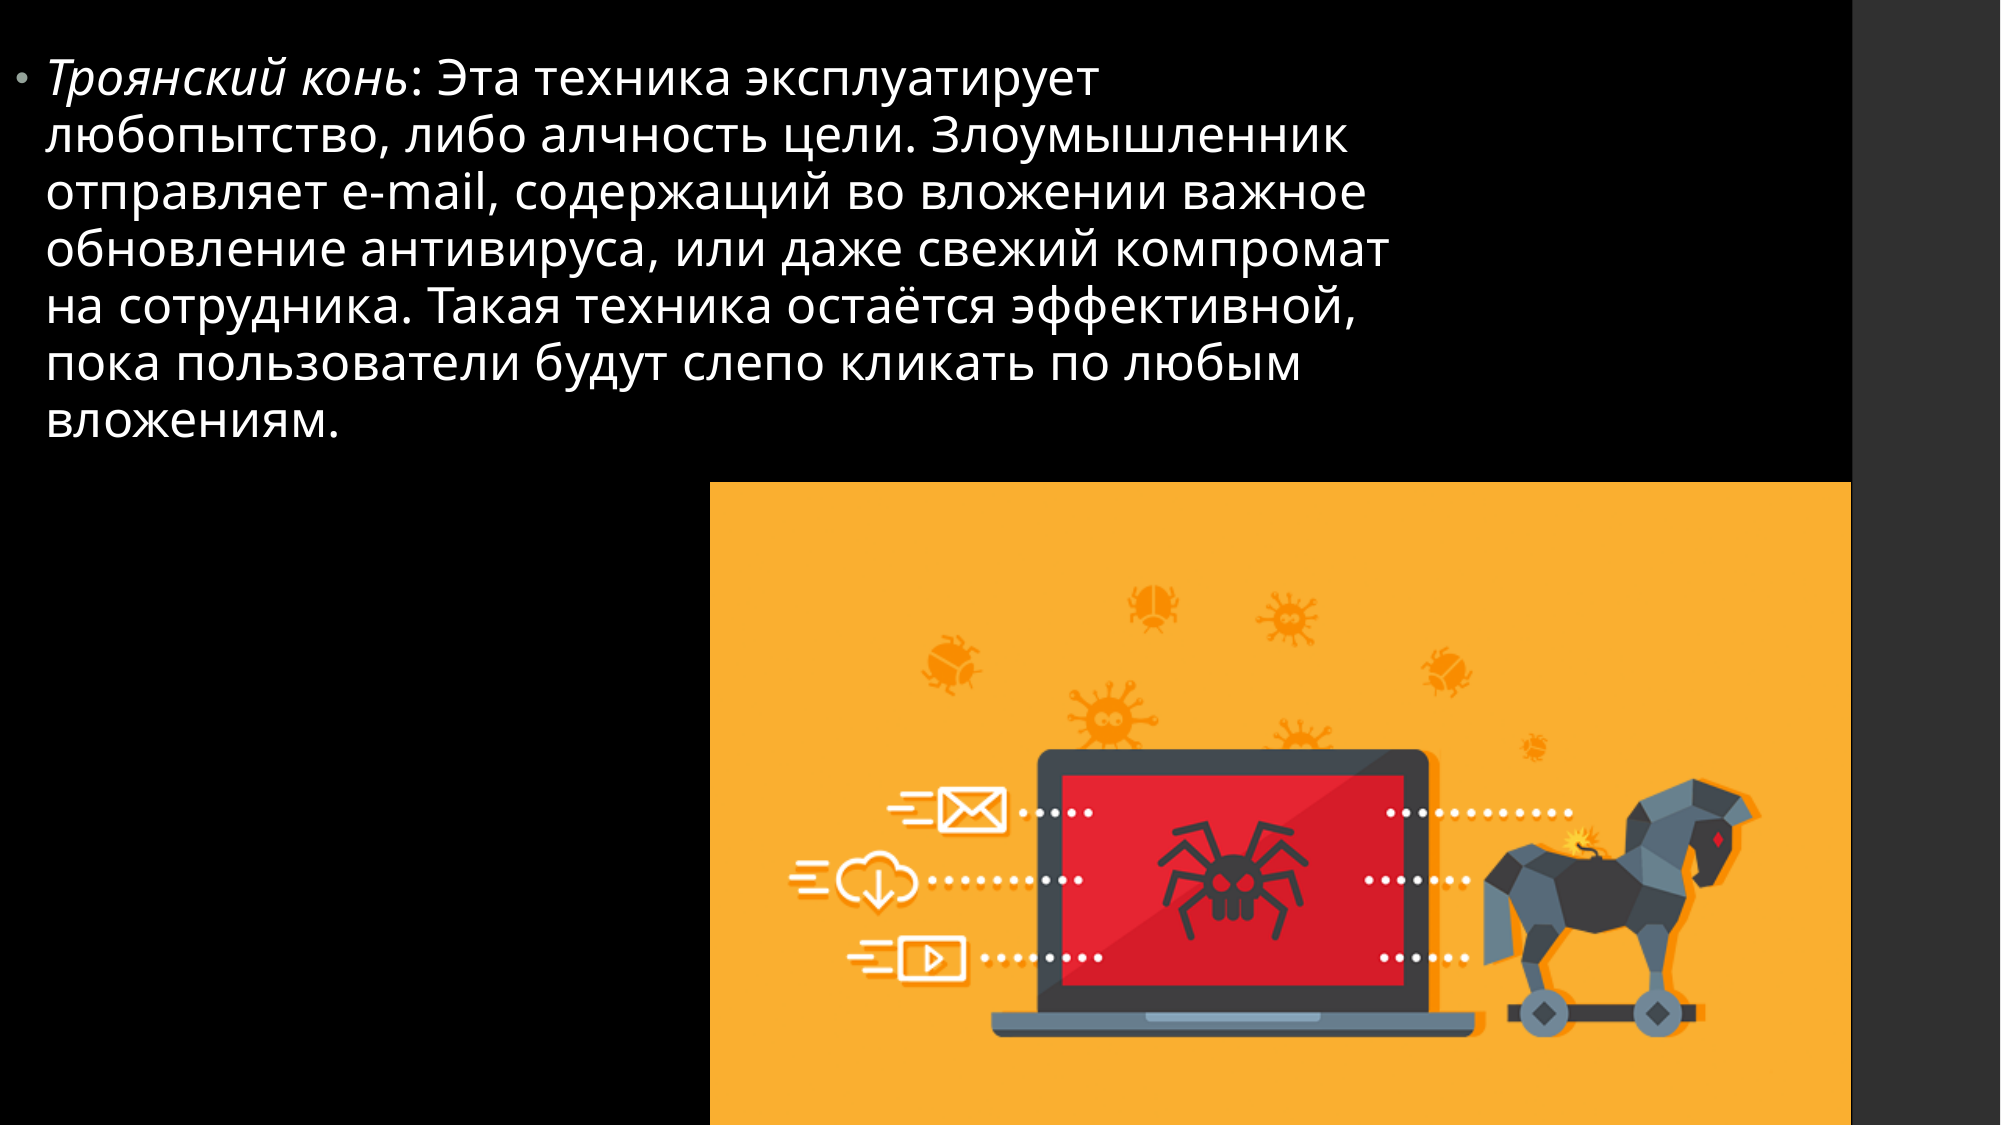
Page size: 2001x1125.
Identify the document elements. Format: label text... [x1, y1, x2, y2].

list Троянский конь: Эта техника эксплуатирует любопытство, либо алчность цели. Злоумышленник отправляет e-mail, содержащий во вложении важное обновление антивируса, или даже свежий компромат на сотрудника. Такая техника остаётся эффективной, пока пользователи будут слепо кликать по любым вложениям. [0, 42, 1410, 757]
picture [710, 482, 1852, 1125]
